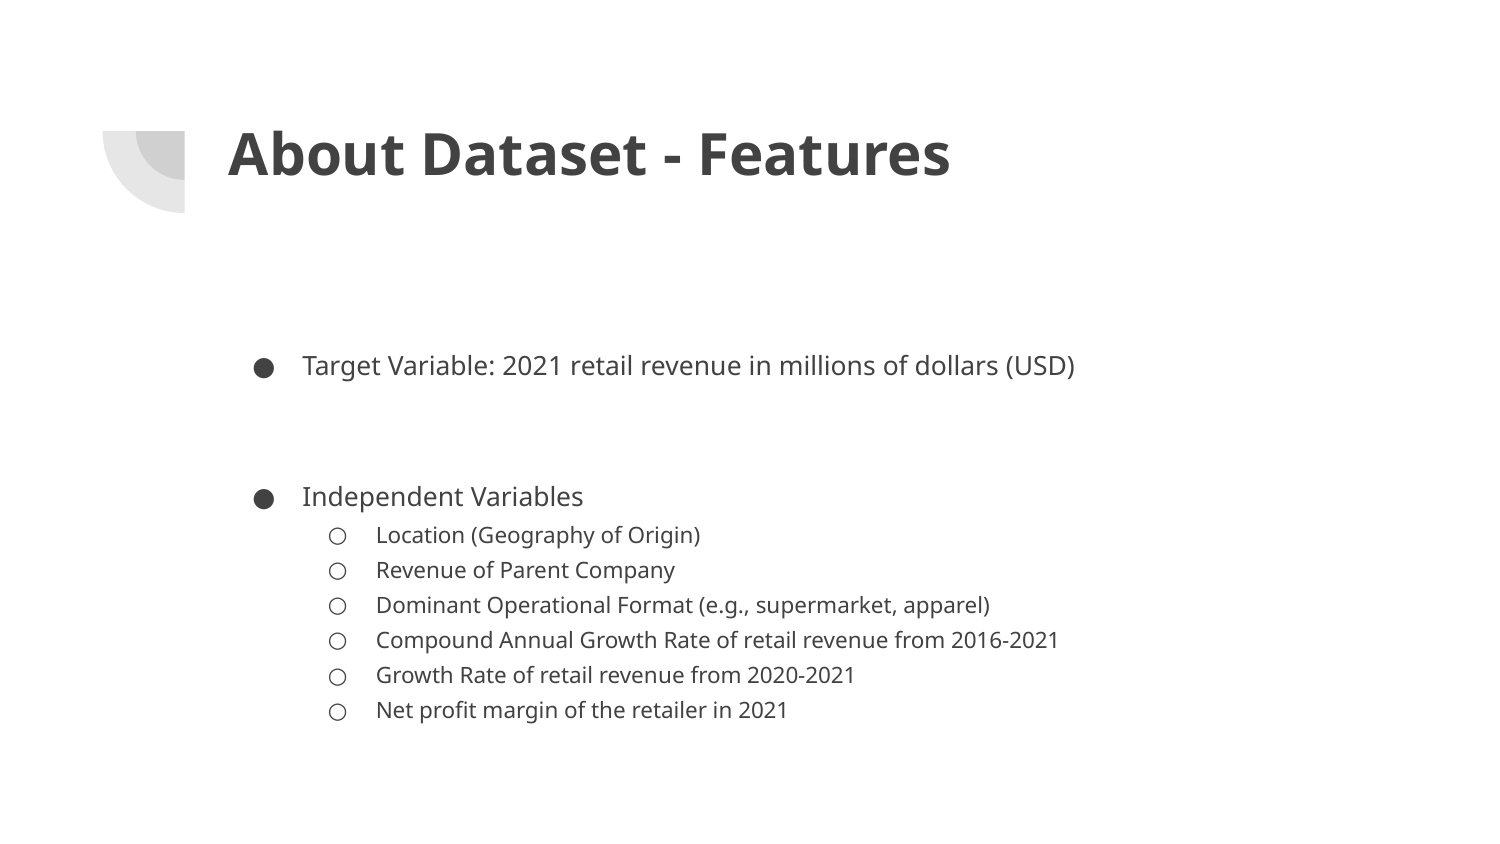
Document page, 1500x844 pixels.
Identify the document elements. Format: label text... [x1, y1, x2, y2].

list Target Variable: 2021 retail revenue in millions of dollars (USD) Independent Variables Location (Geography of Origin) Revenue of Parent Company Dominant Operational Format (e.g., supermarket, apparel) Compound Annual Growth Rate of retail revenue from 2016-2021 Growth Rate of retail revenue from 2020-2021 Net profit margin of the retailer in 2021 [213, 326, 1368, 744]
title About Dataset - Features [213, 98, 1368, 263]
